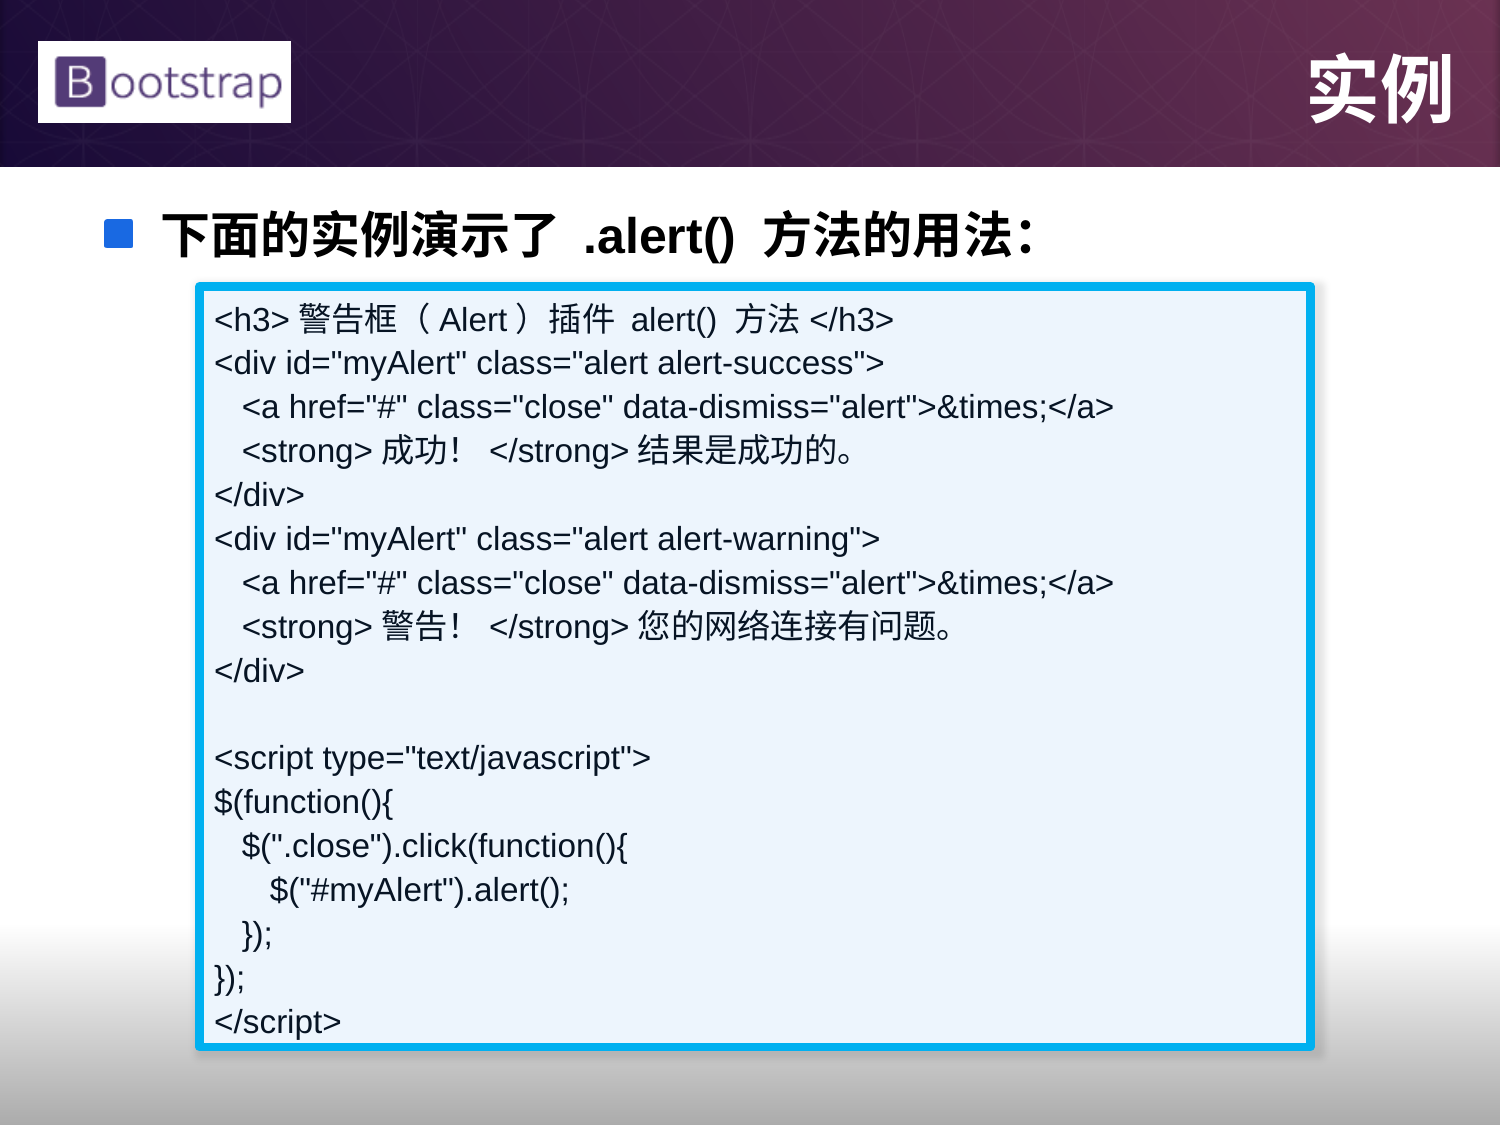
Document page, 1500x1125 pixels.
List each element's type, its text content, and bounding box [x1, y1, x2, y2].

title 实例 [120, 13, 1471, 162]
picture [104, 219, 133, 248]
text_box <h3>警告框（Alert）插件 alert() 方法</h3> <div id="myAlert" class="alert alert-success"> <a href="#" class="close" data-dismiss="alert">&times;</a> <strong>成功！</strong>结果是成功的。 </div> <div id="myAlert" class="alert alert-warning"> <a href="#" class="close" data-dismiss="alert">&times;</a> <strong>警告！</strong>您的网络连接有问题。 </div> <script type="text/javascript"> $(function(){ $(".close").click(function(){ $("#myAlert").alert(); }); }); </script> [199, 286, 1311, 1048]
picture [0, 0, 1500, 167]
list 下面的实例演示了 .alert() 方法的用法： [88, 195, 1422, 1019]
